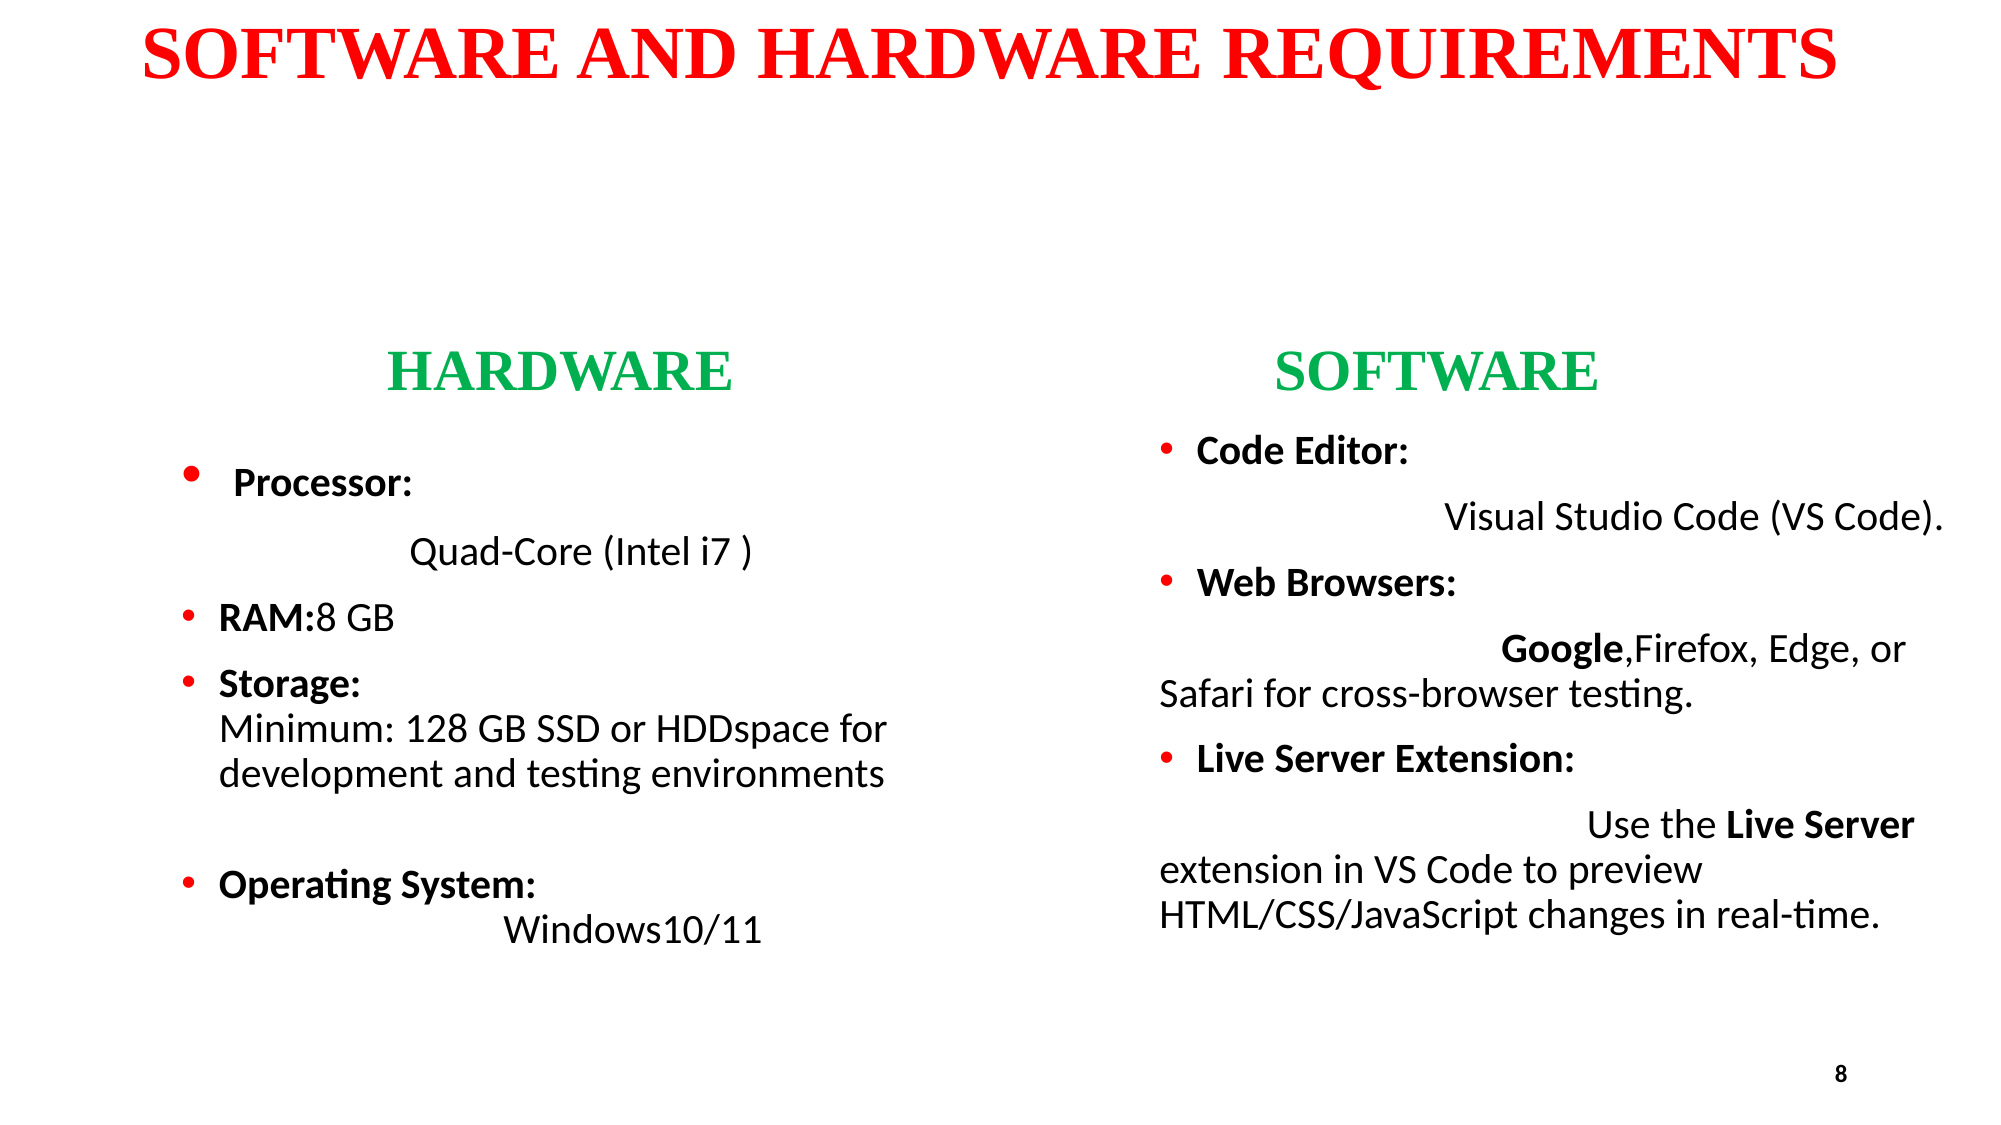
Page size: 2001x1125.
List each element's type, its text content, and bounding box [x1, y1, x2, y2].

list Processor: Quad-Core (Intel i7 ) RAM:8 GB Storage: Minimum: 128 GB SSD or HDDspace for development and testing environments Operating System: Windows10/11 [166, 438, 1013, 1043]
list HARDWARE [137, 275, 984, 411]
list Code Editor: Visual Studio Code (VS Code). Web Browsers: Google,Firefox, Edge, or Safari for cross-browser testing. Live Server Extension: Use the Live Server extension in VS Code to preview HTML/CSS/JavaScript changes in real-time. [1144, 420, 1995, 1026]
list SOFTWARE [1012, 275, 1863, 411]
slide_number 8 [1412, 1042, 1863, 1103]
title SOFTWARE AND HARDWARE REQUIREMENTS [0, 9, 2000, 99]
